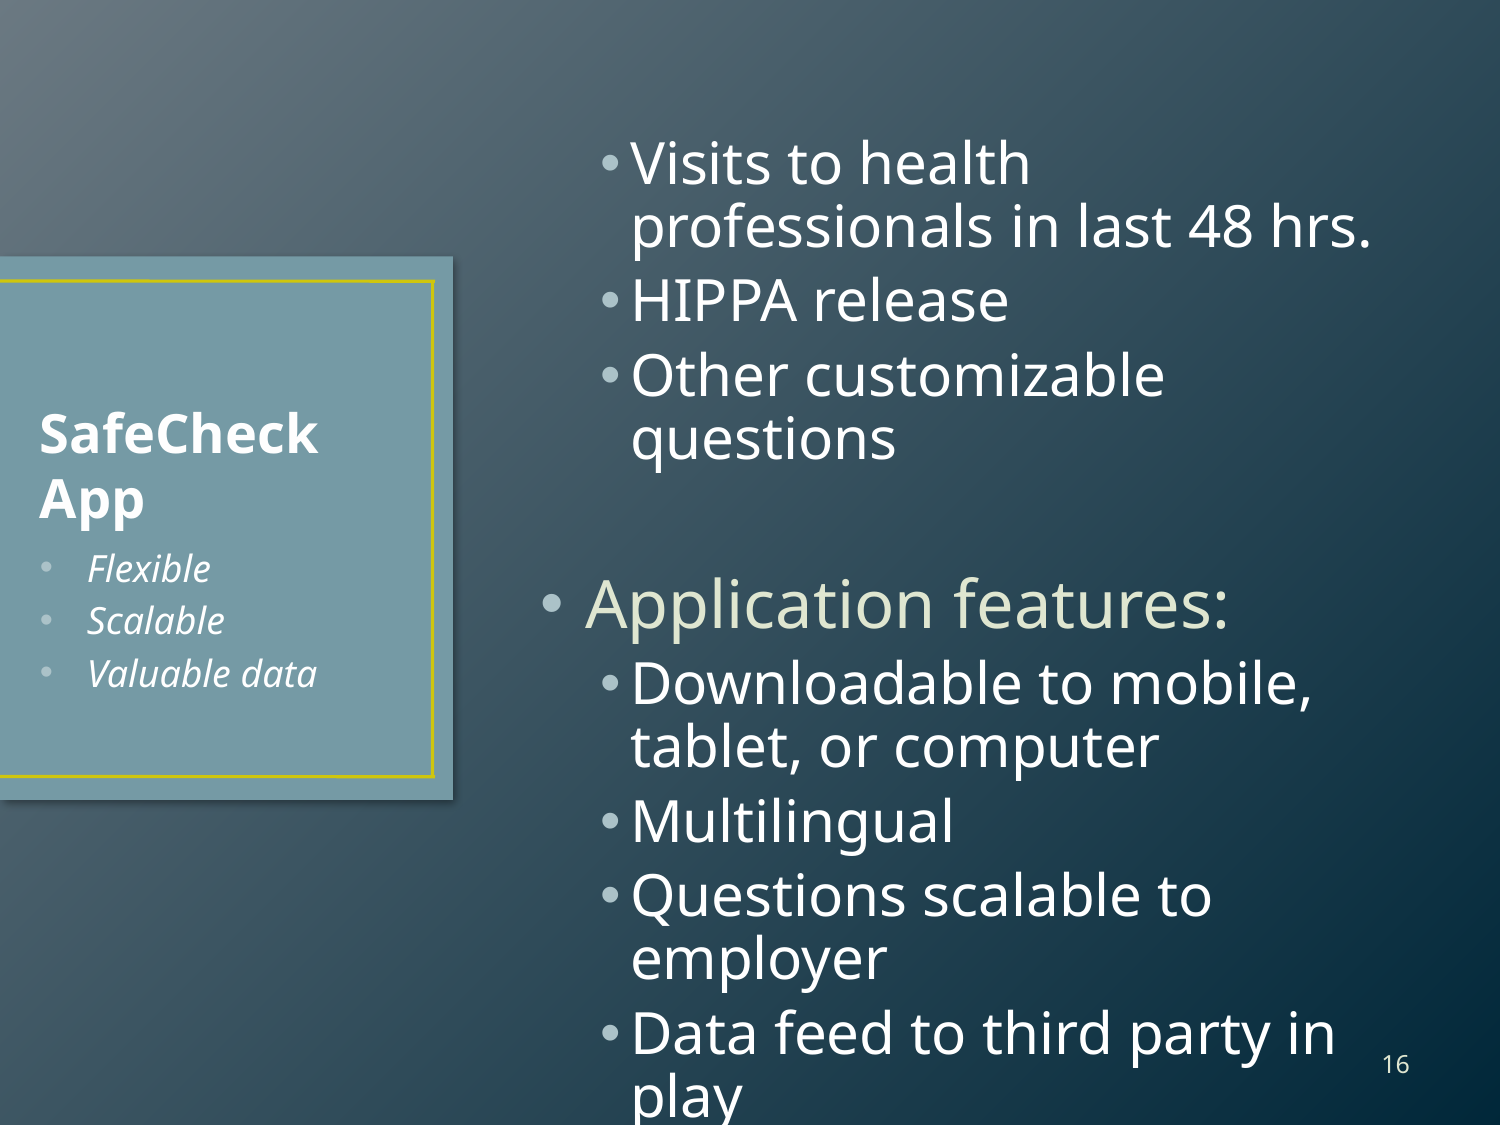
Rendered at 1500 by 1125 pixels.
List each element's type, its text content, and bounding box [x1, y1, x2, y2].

title SafeCheck App [24, 311, 415, 536]
list Visits to health professionals in last 48 hrs. HIPPA release Other customizable questions Application features: Downloadable to mobile, tablet, or computer Multilingual Questions scalable to employer Data feed to third party in play [525, 44, 1425, 1005]
slide_number ‹#› [1074, 1035, 1425, 1096]
list Flexible Scalable Valuable data [24, 536, 415, 762]
